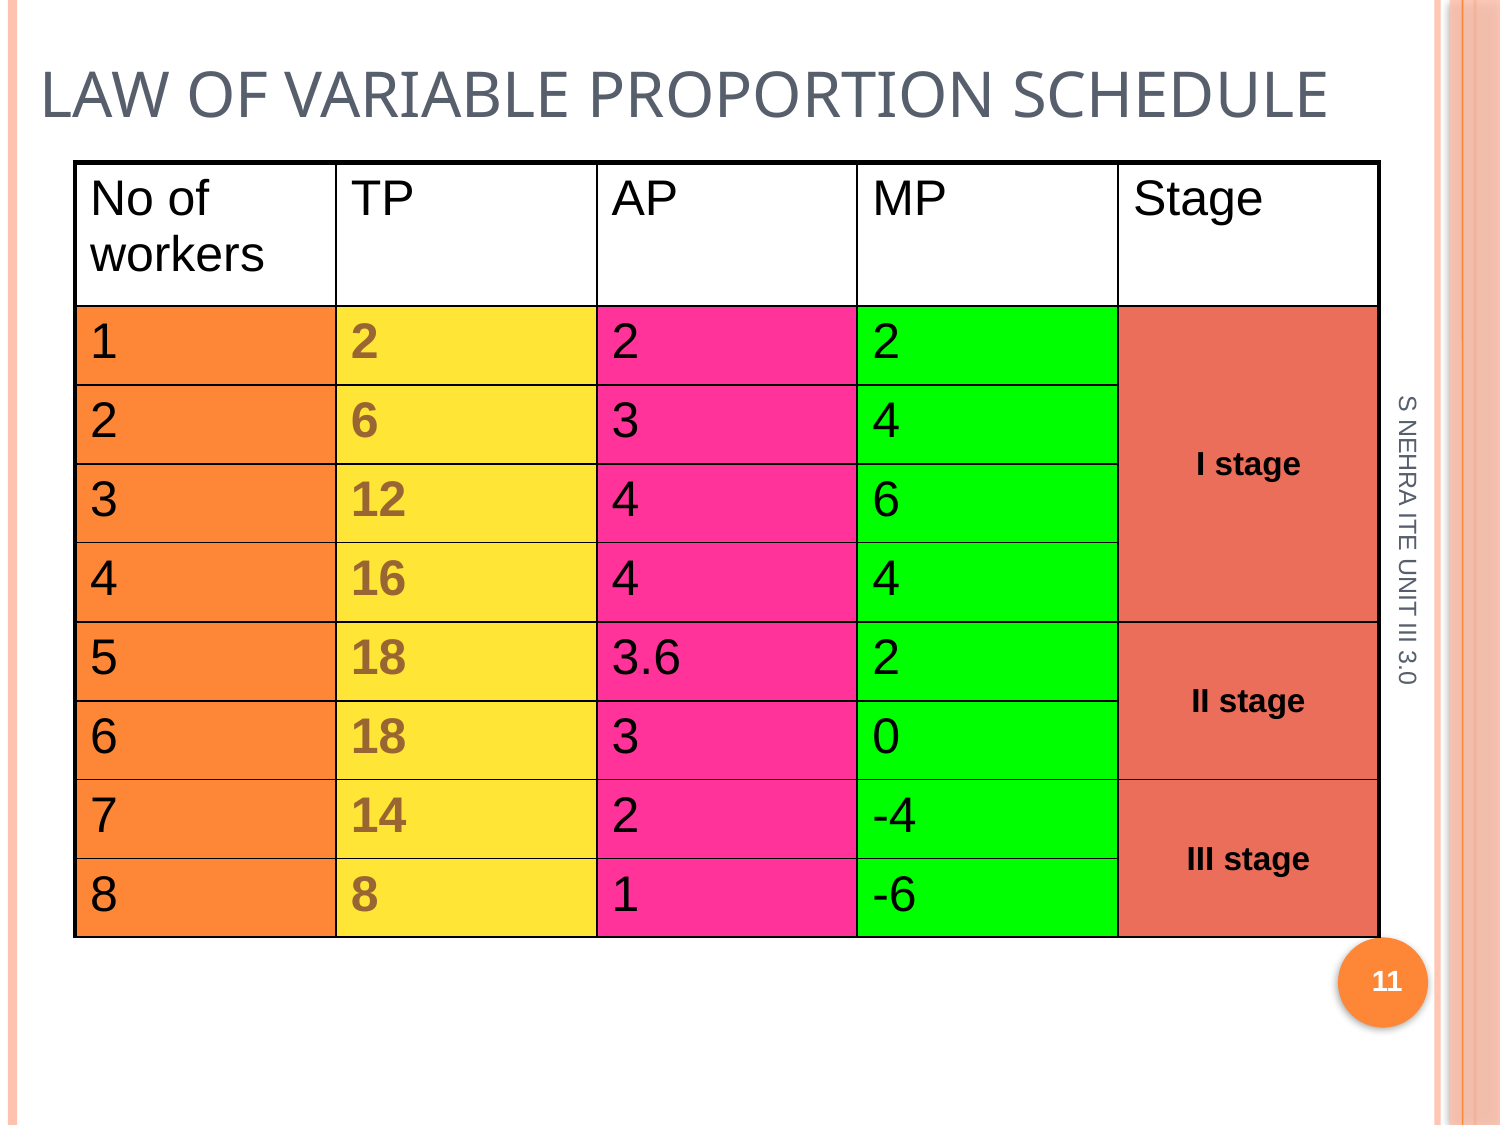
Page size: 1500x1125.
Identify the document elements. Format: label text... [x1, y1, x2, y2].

table_cell 2 [598, 307, 856, 384]
table_cell 6 [858, 465, 1117, 542]
table_header MP [858, 165, 1117, 305]
footer S NEHRA ITE UNIT III 3.0 [1379, 380, 1440, 906]
table_cell 1 [598, 859, 856, 936]
table_cell 3.6 [598, 623, 856, 700]
table_cell 16 [337, 543, 596, 621]
title Law of variable proportion schedule [24, 45, 1425, 138]
table_cell 8 [77, 859, 335, 936]
table_cell 3 [598, 702, 856, 779]
table_header AP [598, 165, 856, 305]
table_cell 2 [858, 623, 1117, 700]
table_cell 6 [337, 386, 596, 463]
table_cell 2 [858, 307, 1117, 384]
table_cell 3 [598, 386, 856, 463]
table_cell -4 [858, 780, 1117, 858]
table_cell 4 [598, 543, 856, 621]
table_cell 14 [337, 780, 596, 858]
table_cell 1 [77, 307, 335, 384]
table_cell -6 [858, 859, 1117, 936]
table_header TP [337, 165, 596, 305]
table_cell II stage [1119, 623, 1377, 779]
table_cell 4 [858, 543, 1117, 621]
table_cell 4 [858, 386, 1117, 463]
table_cell 5 [77, 623, 335, 700]
table_cell 18 [337, 623, 596, 700]
table_cell 8 [337, 859, 596, 936]
table_cell 18 [337, 702, 596, 779]
table_cell 0 [858, 702, 1117, 779]
table_header Stage [1119, 165, 1377, 305]
table_cell III stage [1119, 780, 1377, 936]
table_cell 2 [337, 307, 596, 384]
table_cell 12 [337, 465, 596, 542]
table_cell 4 [77, 543, 335, 621]
table_cell 2 [77, 386, 335, 463]
table_cell 6 [77, 702, 335, 779]
table_header No of workers [77, 165, 335, 305]
table_cell 7 [77, 780, 335, 858]
table_cell I stage [1119, 307, 1377, 621]
table_cell 4 [598, 465, 856, 542]
table_cell 3 [77, 465, 335, 542]
table_cell 2 [598, 780, 856, 858]
slide_number 11 [1337, 937, 1438, 1023]
